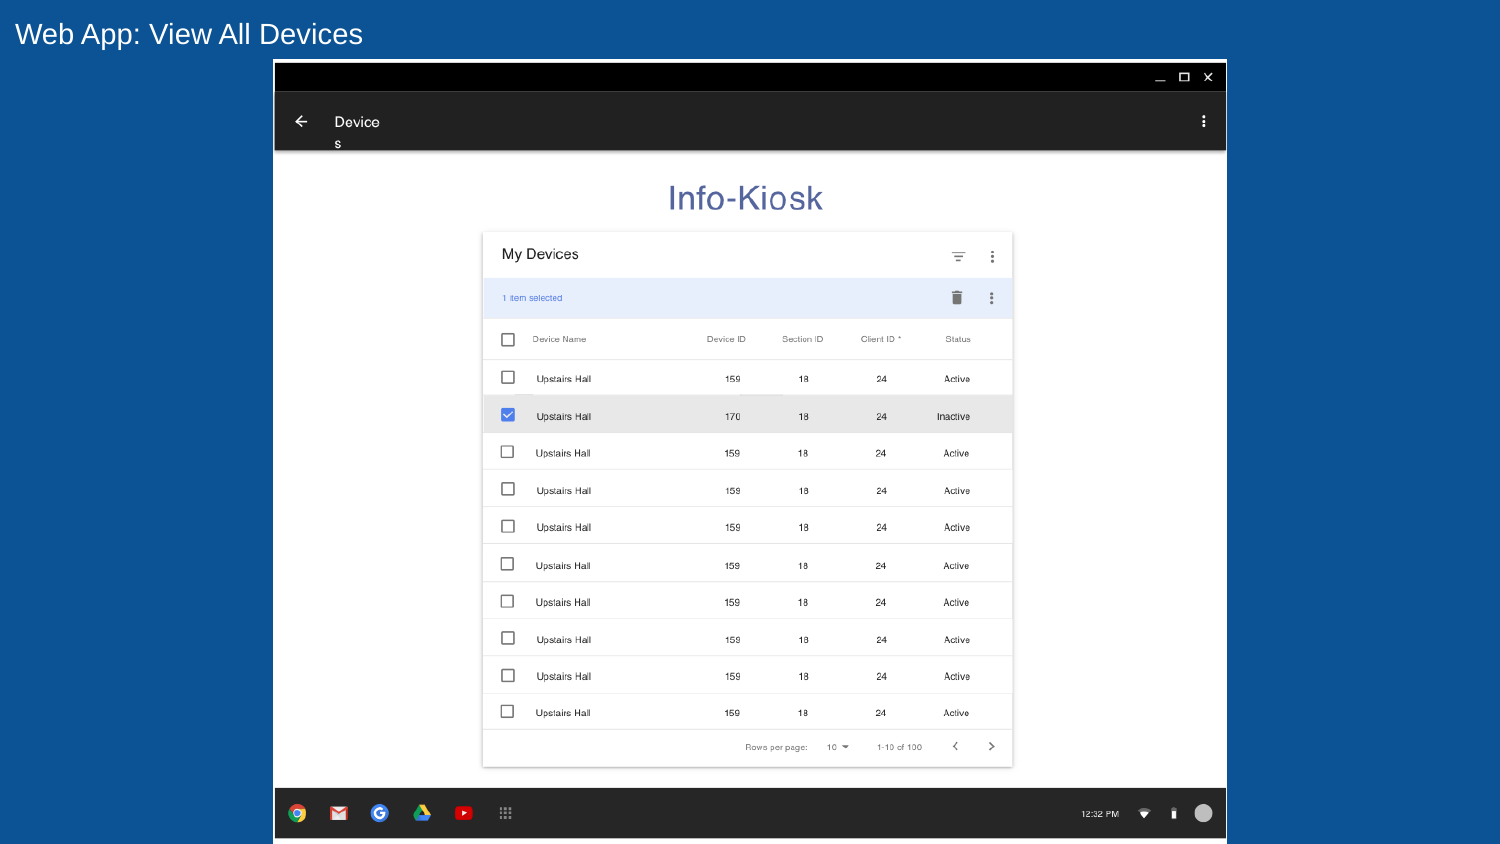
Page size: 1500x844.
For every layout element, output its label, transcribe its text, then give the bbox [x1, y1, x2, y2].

picture [273, 59, 1227, 844]
text_box Web App: View All Devices [0, 0, 728, 60]
